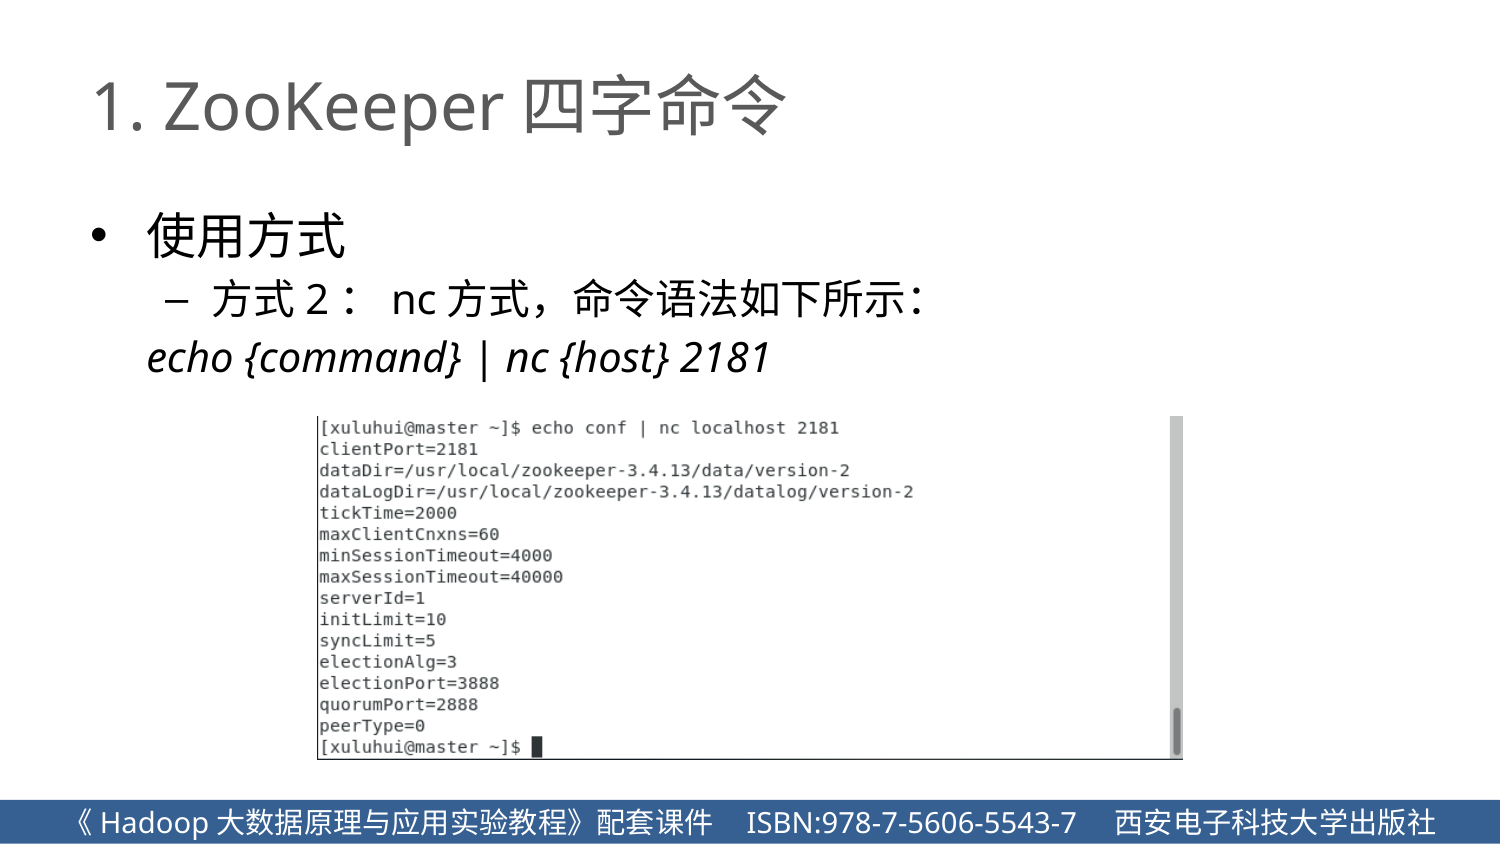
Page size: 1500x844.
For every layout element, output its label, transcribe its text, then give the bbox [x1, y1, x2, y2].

list 使用方式 方式2：nc方式，命令语法如下所示： echo {command} | nc {host} 2181 [75, 196, 1425, 754]
picture [317, 416, 1183, 761]
title 1. ZooKeeper四字命令 [75, 33, 1425, 175]
